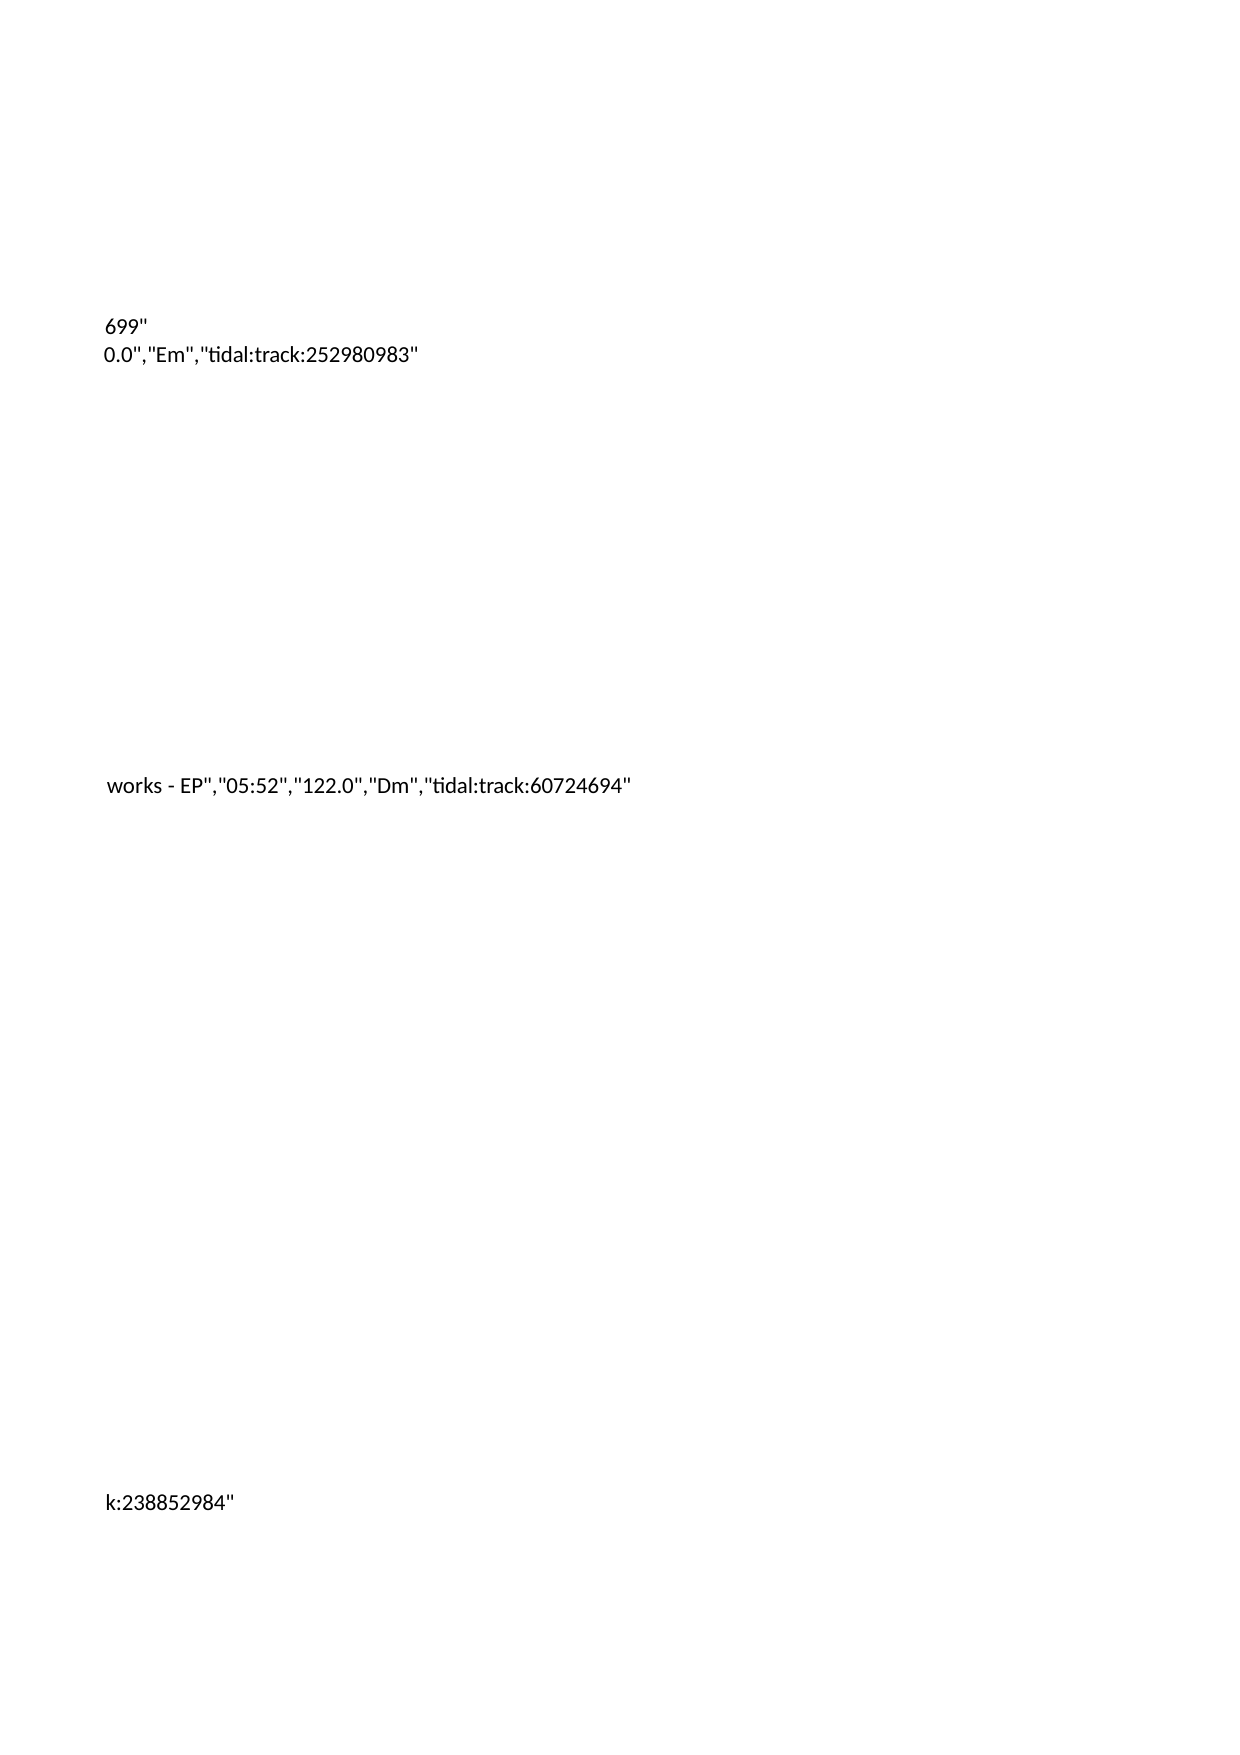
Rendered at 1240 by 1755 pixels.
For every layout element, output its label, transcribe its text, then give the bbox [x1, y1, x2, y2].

text_box works - EP","05:52","122.0","Dm","tidal:track:60724694" [104, 768, 641, 798]
text_box k:238852984" [103, 1485, 239, 1516]
text_box 699" 0.0","Em","tidal:track:252980983" [101, 309, 427, 368]
